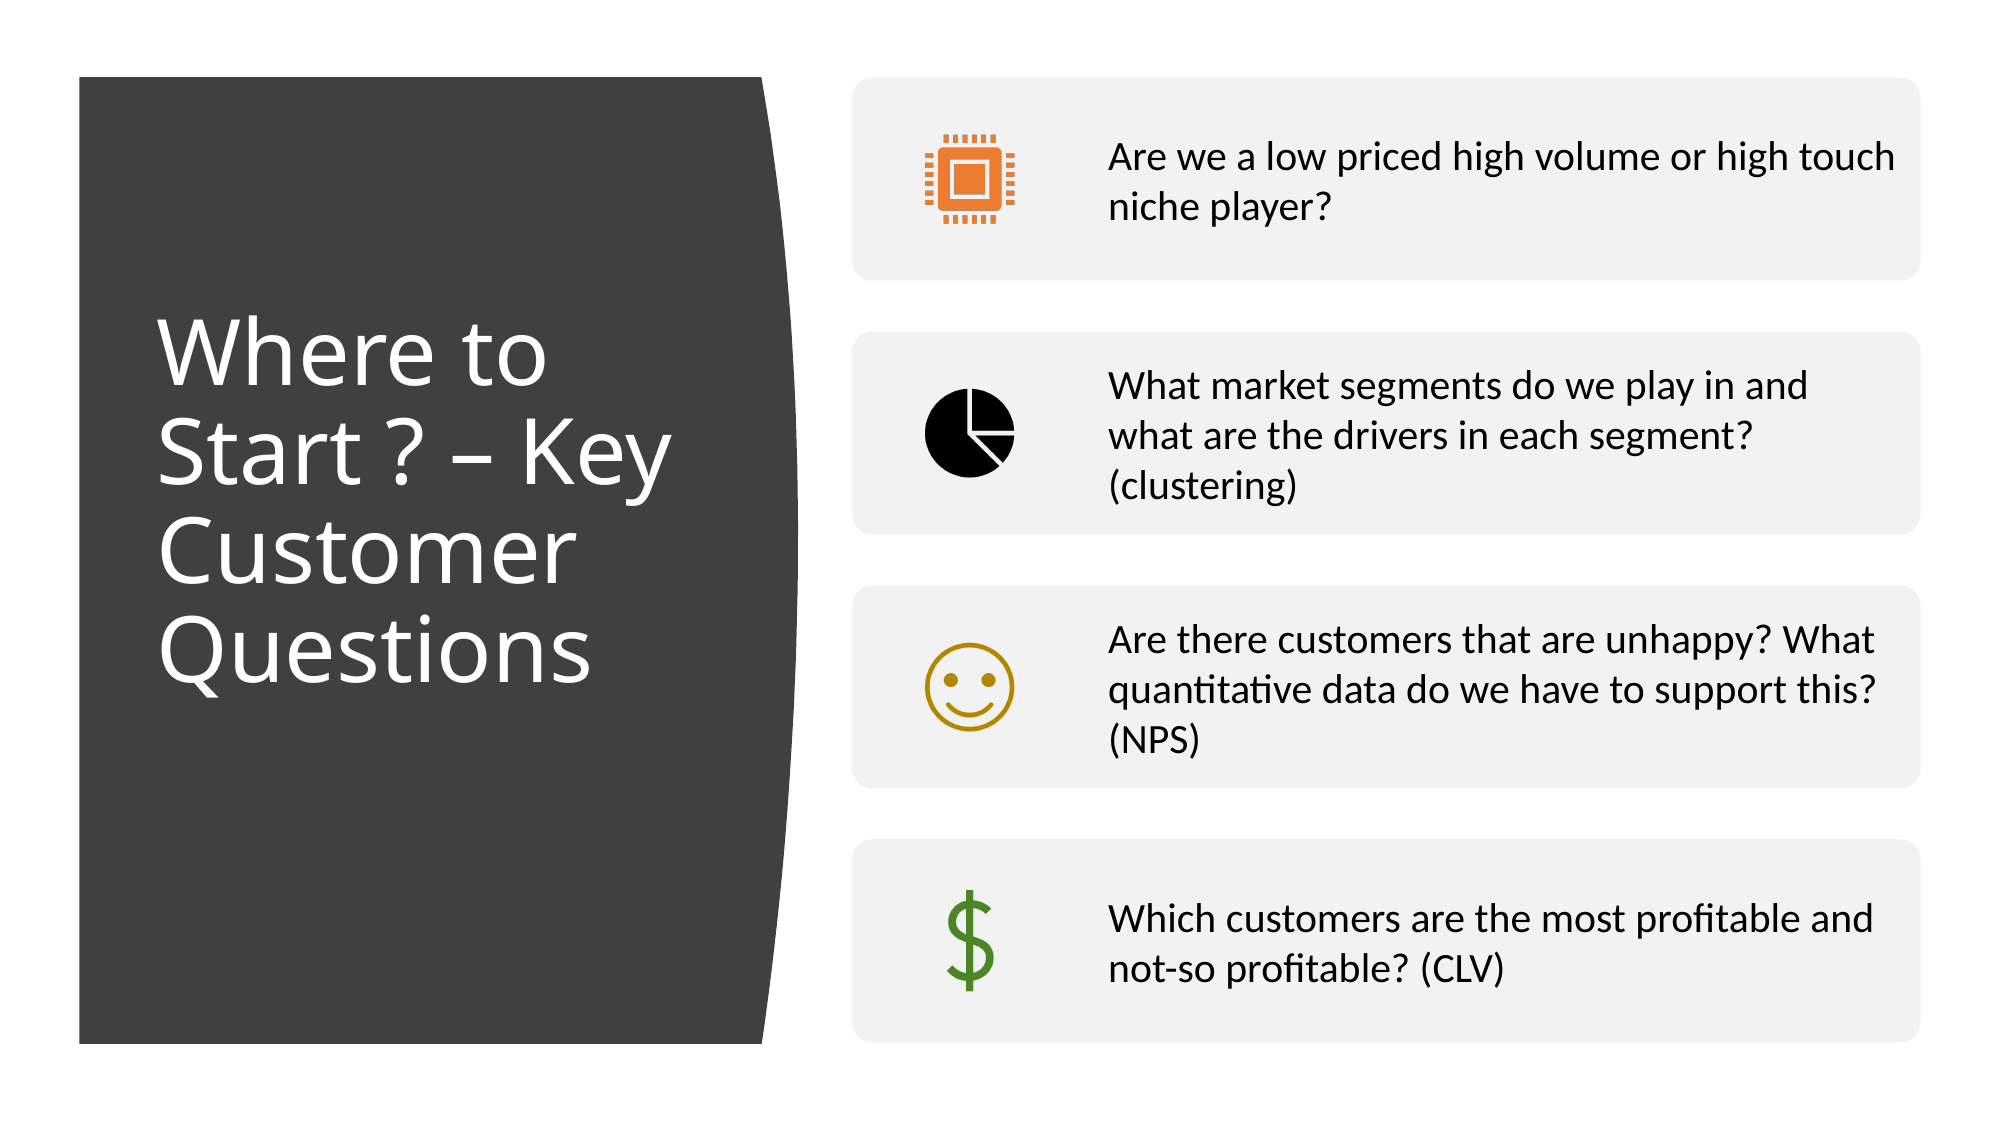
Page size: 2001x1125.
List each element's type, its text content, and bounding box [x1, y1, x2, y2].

text_box [78, 76, 800, 1045]
title Where to Start ? – Key Customer Questions [141, 166, 702, 953]
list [852, 77, 1921, 1043]
